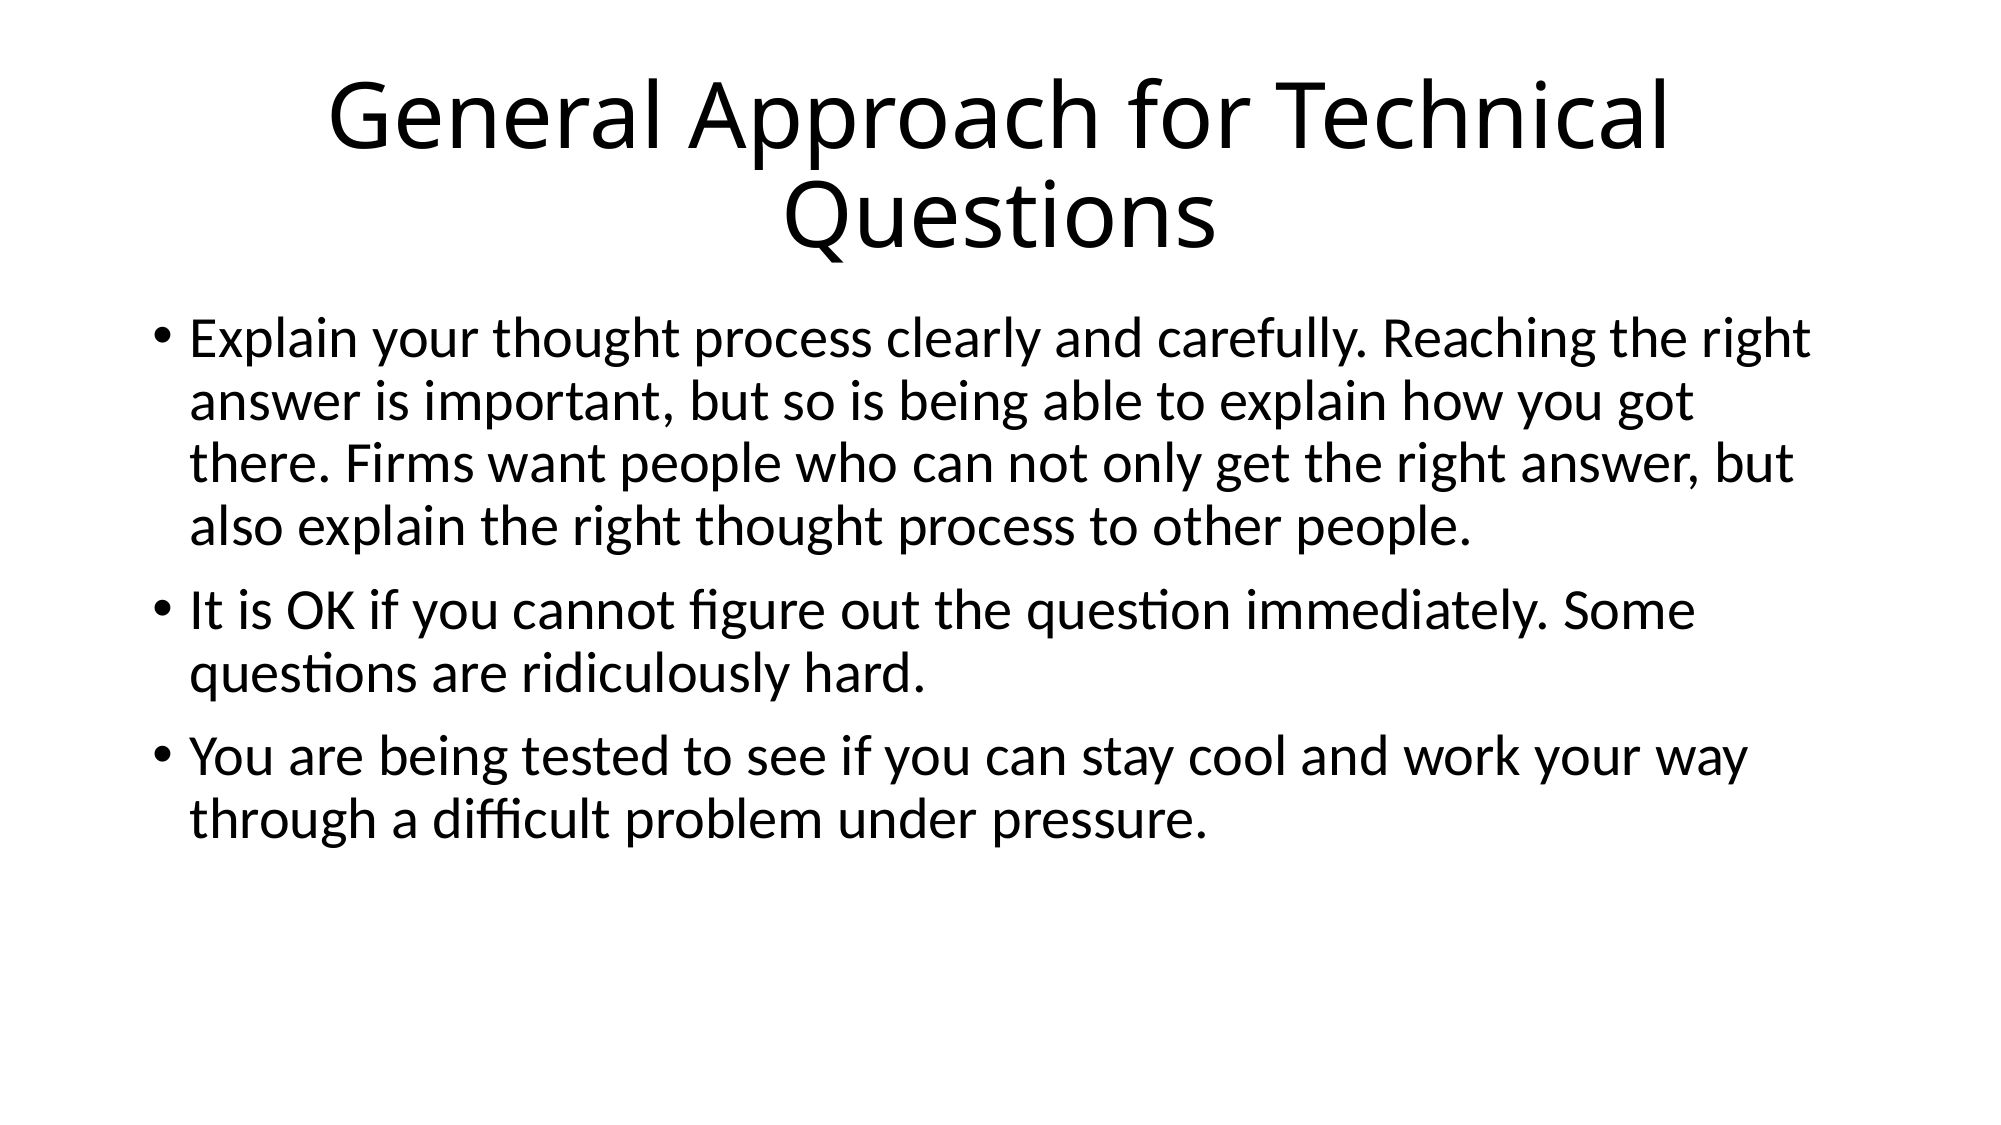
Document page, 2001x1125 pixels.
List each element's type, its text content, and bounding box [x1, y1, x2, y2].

title General Approach for Technical Questions [137, 59, 1863, 278]
list Explain your thought process clearly and carefully. Reaching the right answer is important, but so is being able to explain how you got there. Firms want people who can not only get the right answer, but also explain the right thought process to other people. It is OK if you cannot figure out the question immediately. Some questions are ridiculously hard. You are being tested to see if you can stay cool and work your way through a difficult problem under pressure. [137, 299, 1863, 1014]
